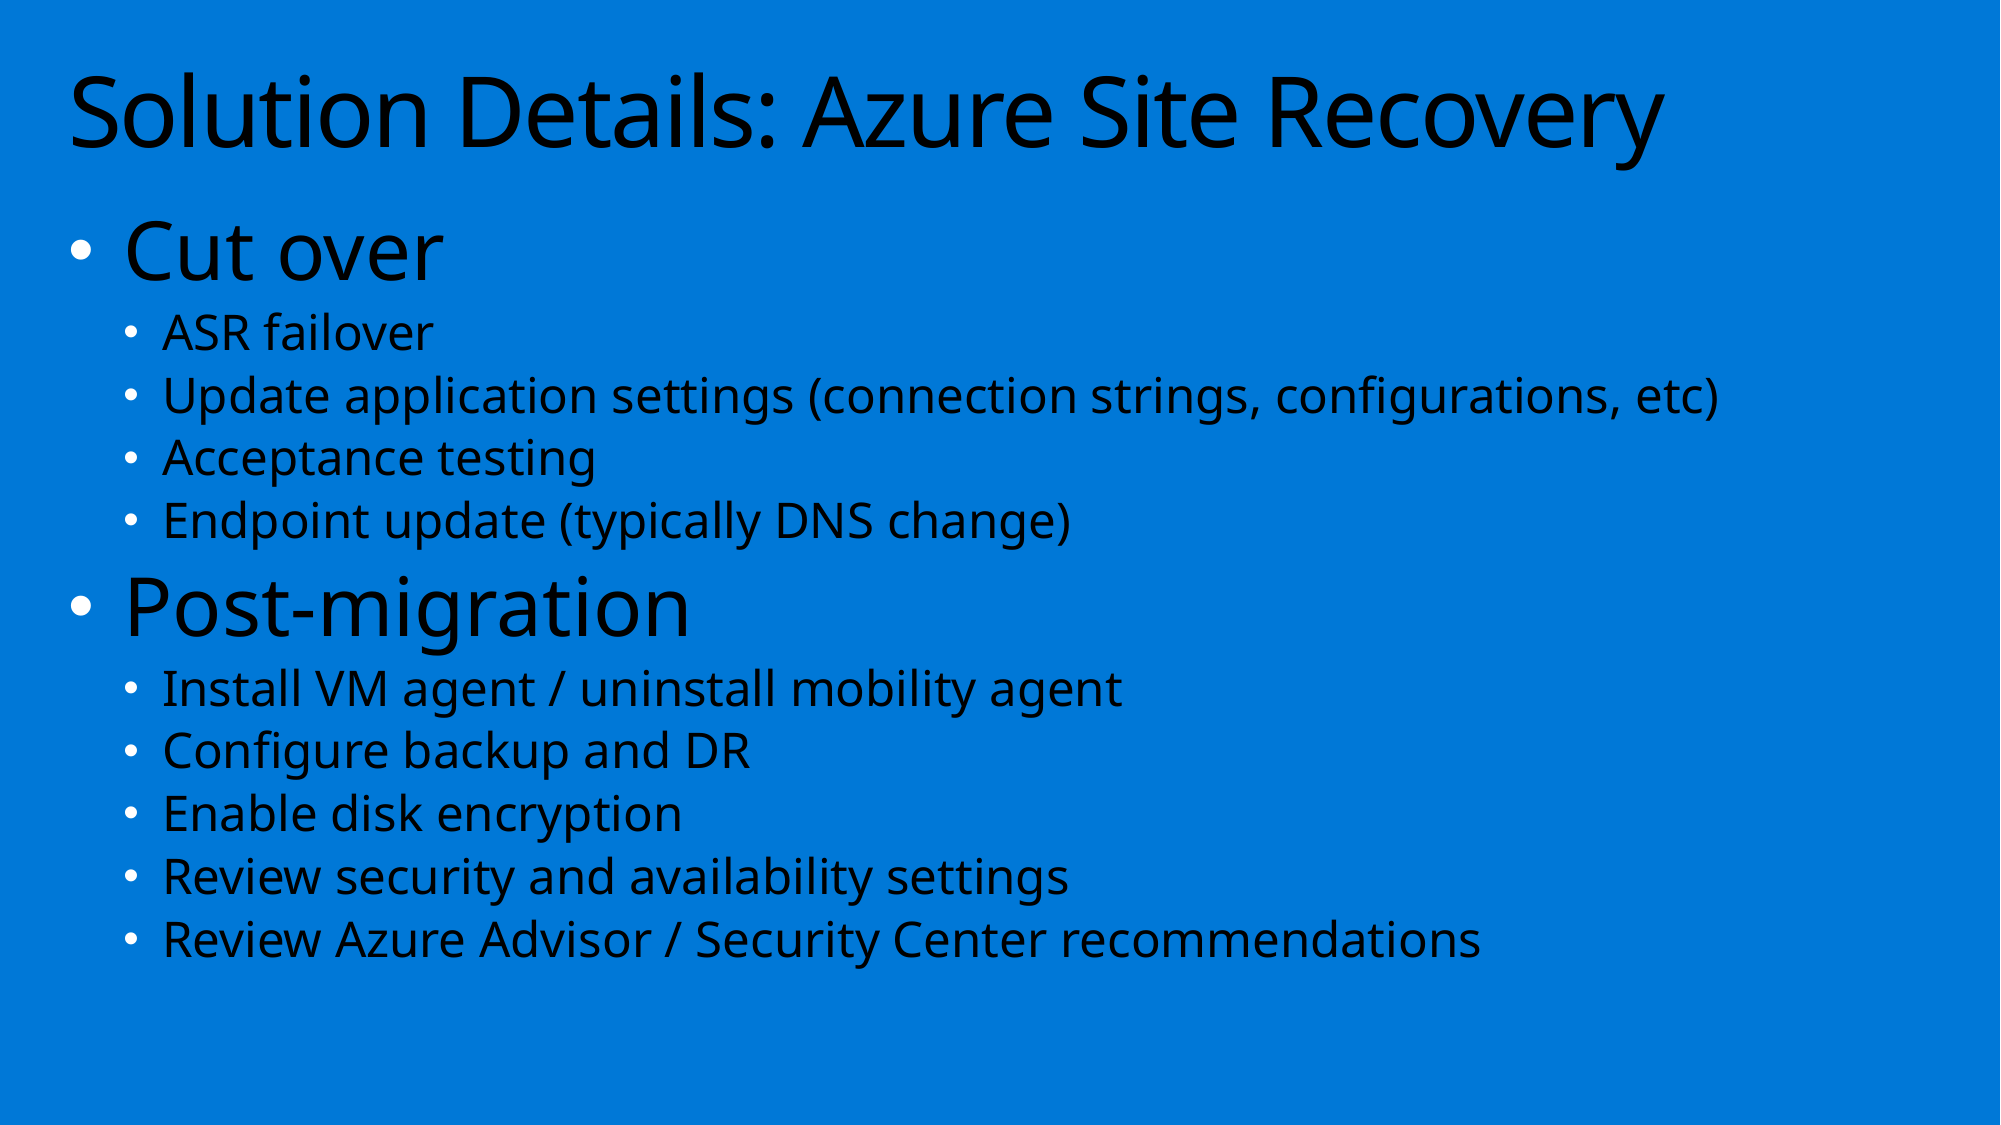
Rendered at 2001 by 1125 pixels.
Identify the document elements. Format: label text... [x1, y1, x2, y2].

title Solution Details: Azure Site Recovery [44, 47, 1957, 196]
list Cut over ASR failover Update application settings (connection strings, configurations, etc) Acceptance testing Endpoint update (typically DNS change) Post-migration Install VM agent / uninstall mobility agent Configure backup and DR Enable disk encryption Review security and availability settings Review Azure Advisor / Security Center recommendations [44, 196, 1956, 532]
